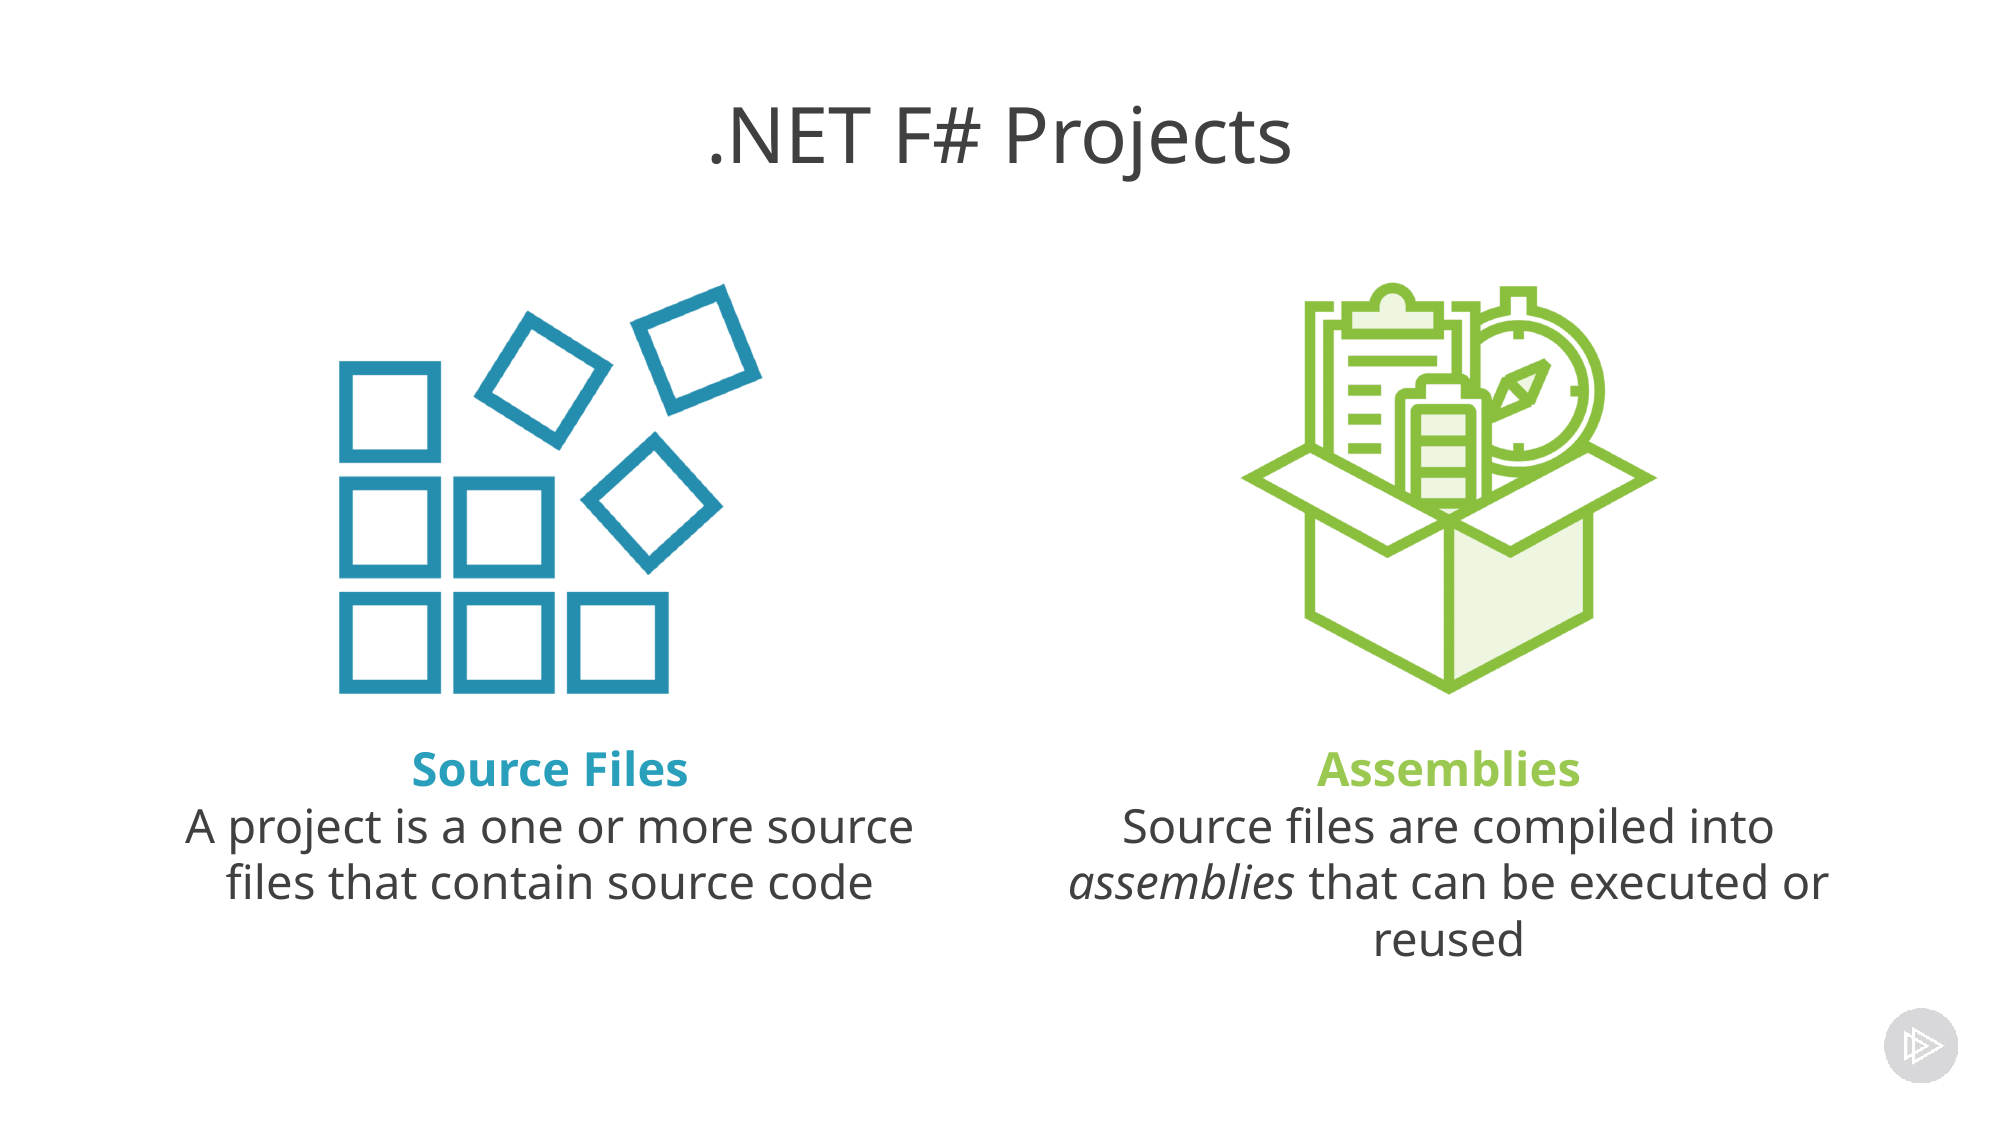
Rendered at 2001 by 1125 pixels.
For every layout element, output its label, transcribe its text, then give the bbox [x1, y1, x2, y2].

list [1237, 279, 1661, 698]
list Assemblies Source files are compiled into assemblies that can be executed or reused [1036, 739, 1863, 1002]
list Source Files A project is a one or more source files that contain source code [137, 739, 964, 1002]
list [334, 279, 767, 698]
title .NET F# Projects [137, 93, 1863, 183]
